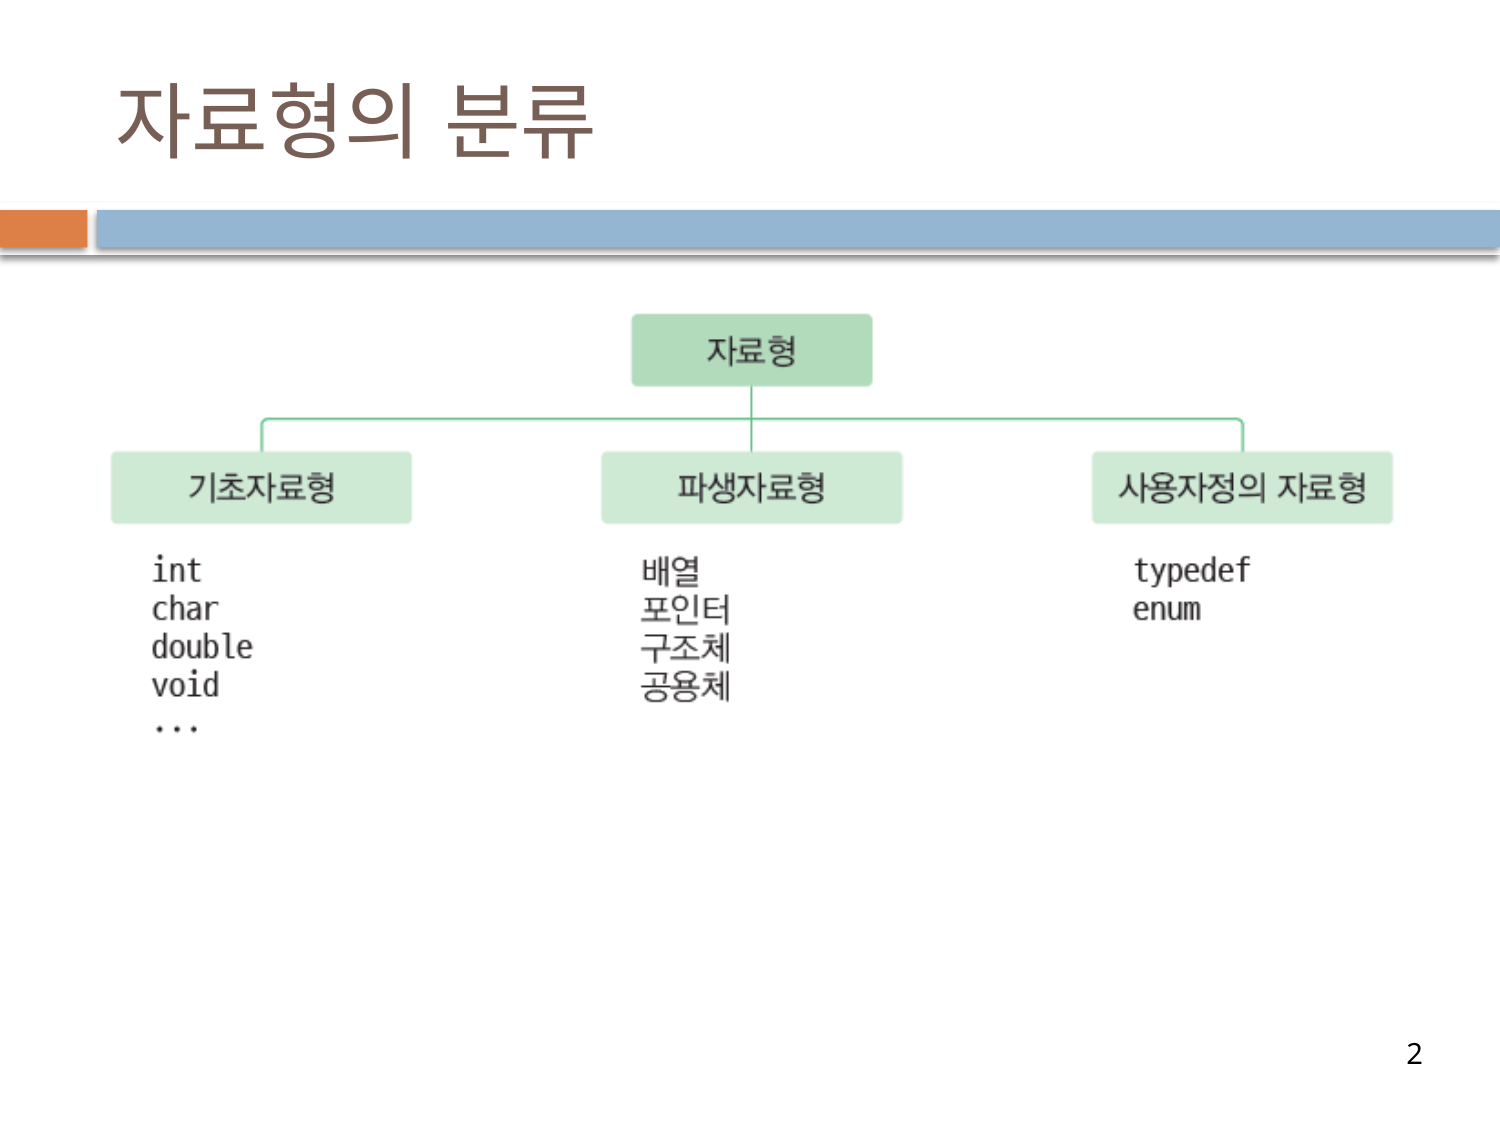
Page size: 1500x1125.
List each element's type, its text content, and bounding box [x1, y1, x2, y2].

slide_number 2 [1021, 1024, 1438, 1085]
picture [62, 266, 1478, 778]
title 자료형의 분류 [100, 37, 1438, 200]
